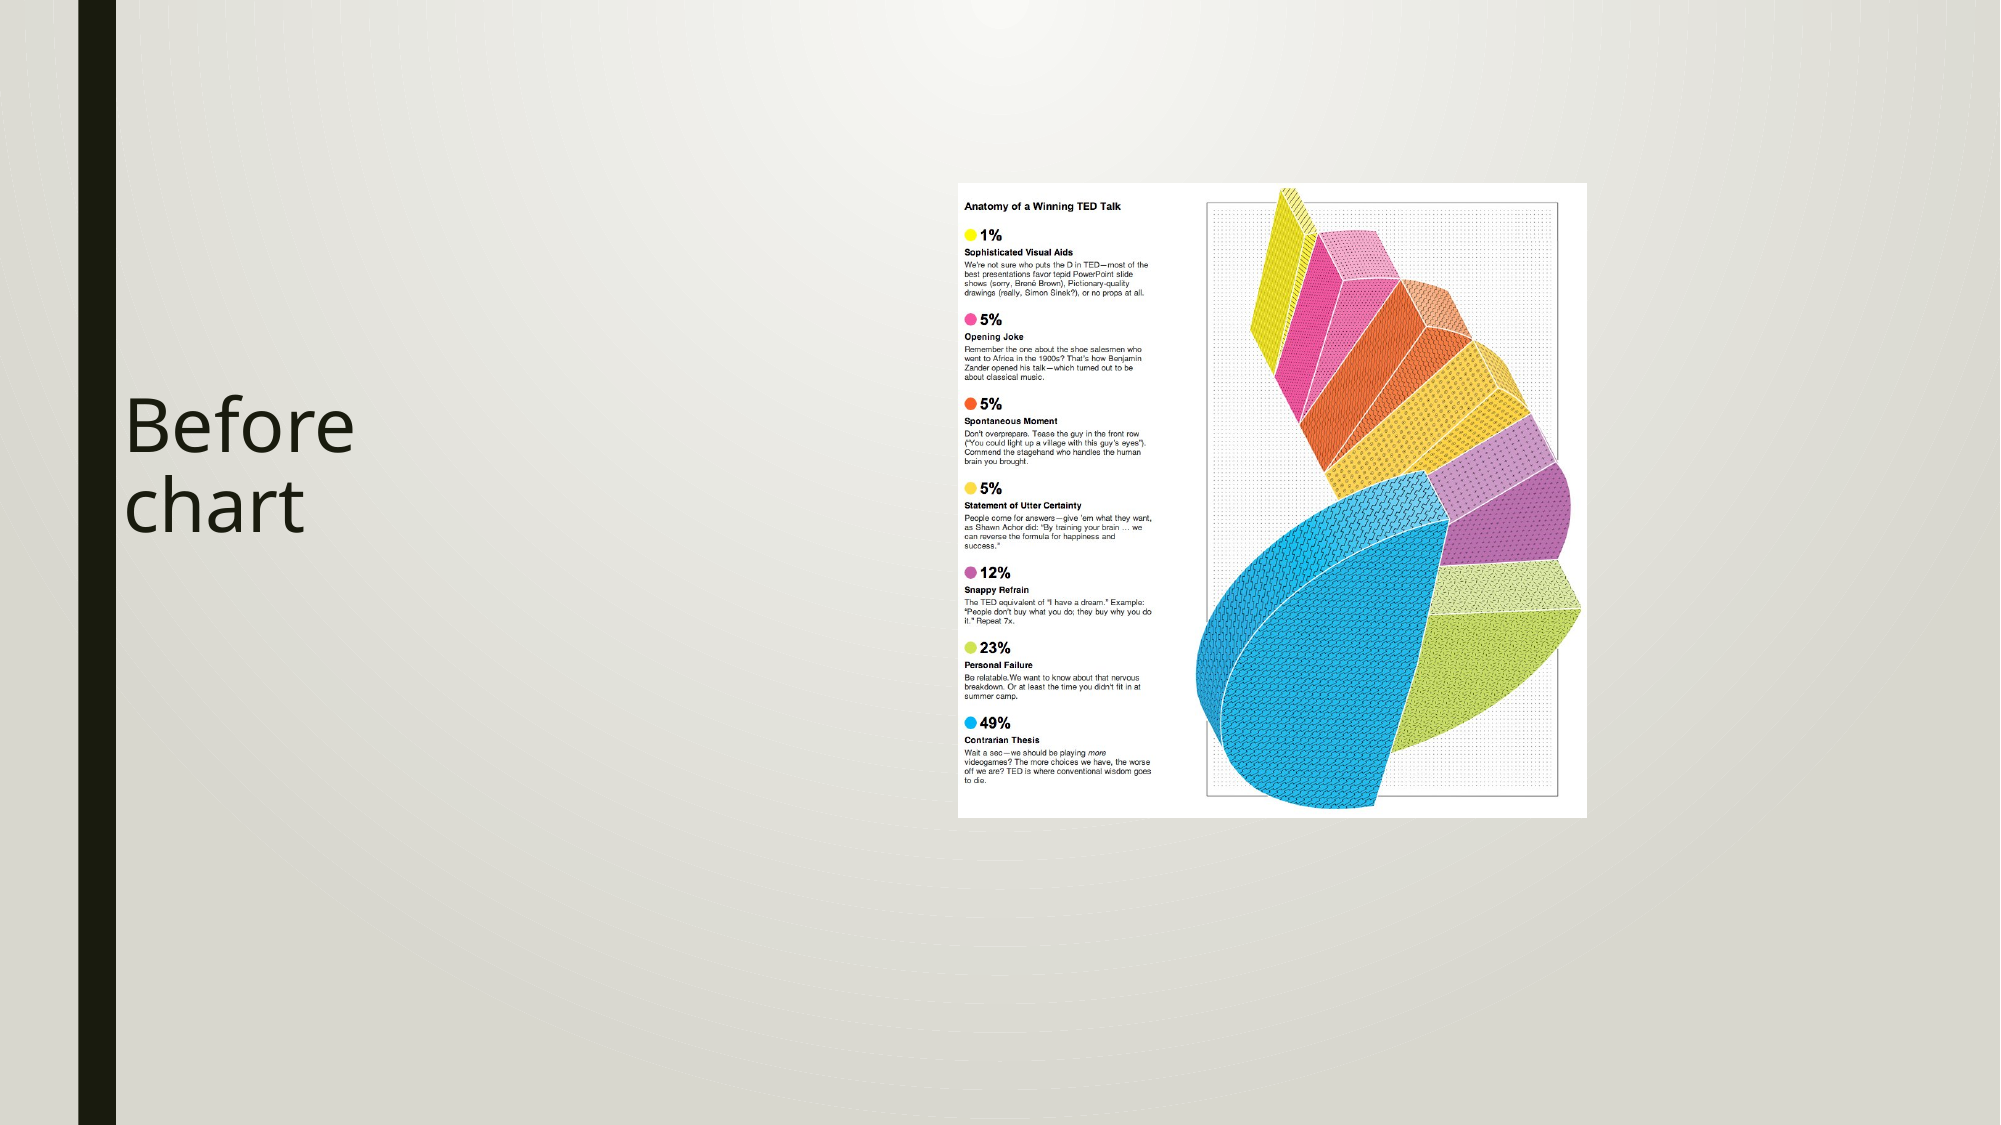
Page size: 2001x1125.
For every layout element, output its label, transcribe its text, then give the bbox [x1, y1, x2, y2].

picture [958, 183, 1587, 818]
title Before chart [108, 241, 572, 549]
